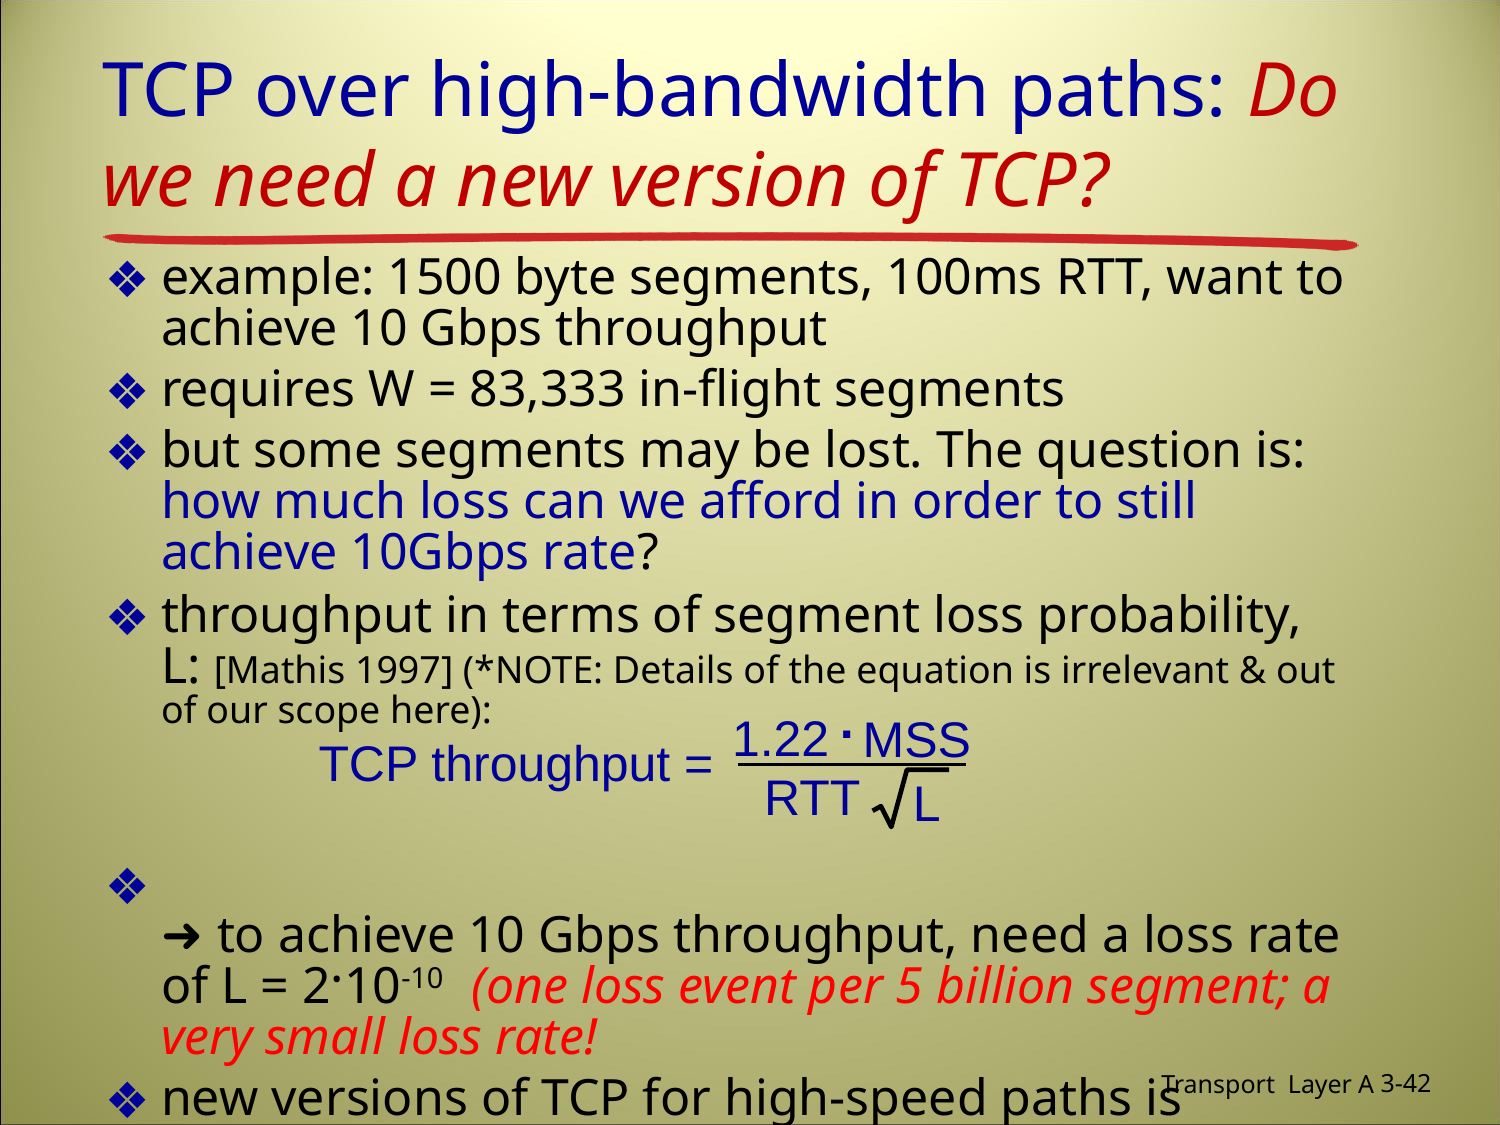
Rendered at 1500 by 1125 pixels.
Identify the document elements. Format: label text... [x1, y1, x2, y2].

list example: 1500 byte segments, 100ms RTT, want to achieve 10 Gbps throughput requires W = 83,333 in-flight segments but some segments may be lost. The question is: how much loss can we afford in order to still achieve 10Gbps rate? throughput in terms of segment loss probability, L: [Mathis 1997] (*NOTE: Details of the equation is irrelevant & out of our scope here): ➜ to achieve 10 Gbps throughput, need a loss rate of L = 2·10-10 (one loss event per 5 billion segment; a very small loss rate! new versions of TCP for high-speed paths is needed! [89, 246, 1365, 1110]
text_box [303, 680, 987, 840]
picture [0, 0, 1500, 1125]
title TCP over high-bandwidth paths: Do we need a new version of TCP? [87, 37, 1363, 225]
text_box 3-‹#› [1365, 1060, 1477, 1106]
